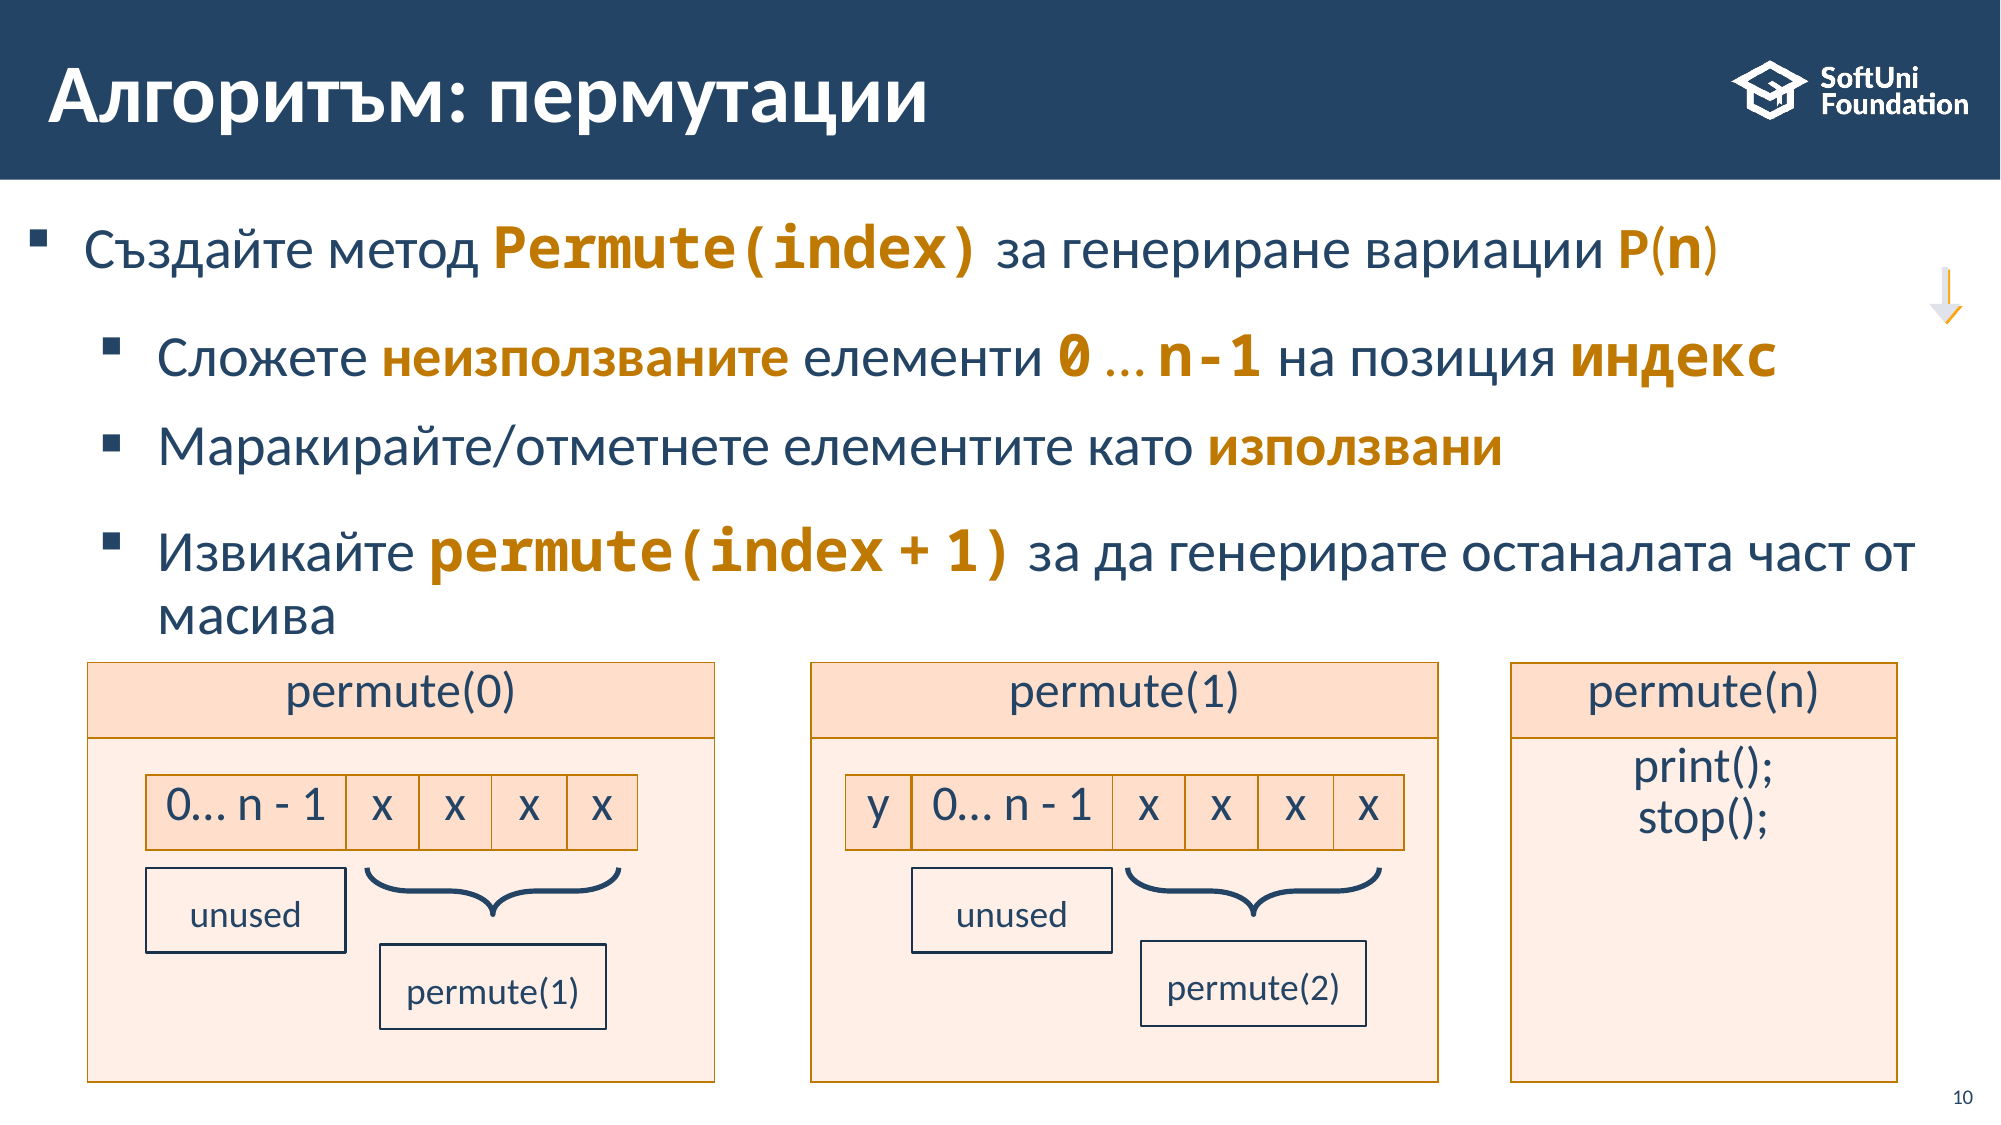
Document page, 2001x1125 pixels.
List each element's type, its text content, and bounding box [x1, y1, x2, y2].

title Алгоритъм: пермутации [31, 16, 1716, 162]
text_box [1934, 267, 1956, 323]
table_header x [1259, 776, 1333, 849]
table_header x [1113, 776, 1184, 849]
table_header 0… n - 1 [147, 776, 345, 849]
text_box permute(2) [1140, 941, 1367, 1026]
text_box permute(1) [380, 944, 606, 1030]
text_box unused [146, 867, 346, 953]
table_header x [492, 776, 566, 849]
table_header x [1334, 776, 1403, 849]
text_box [367, 867, 619, 915]
text_box [1127, 867, 1380, 915]
table_header x [420, 776, 491, 849]
table_header 0… n - 1 [913, 776, 1112, 849]
table_header x [568, 776, 637, 849]
table_cell print(); stop(); [1512, 739, 1896, 1081]
table_header permute(n) [1512, 664, 1896, 737]
slide_number 10 [1927, 1067, 1989, 1117]
table_header x [347, 776, 418, 849]
table_header y [846, 776, 910, 849]
text_box unused [912, 867, 1112, 953]
list Създайте метод Permute(index) за генериране вариации P(n) Сложете неизползваните елементи 0 … n-1 на позиция индекс Маракирайте/отметнете елементите като използвани Извикайте permute(index + 1) за да генерирате останалата част от масива [8, 196, 2000, 1109]
picture [1731, 60, 1968, 120]
table_header x [1186, 776, 1257, 849]
